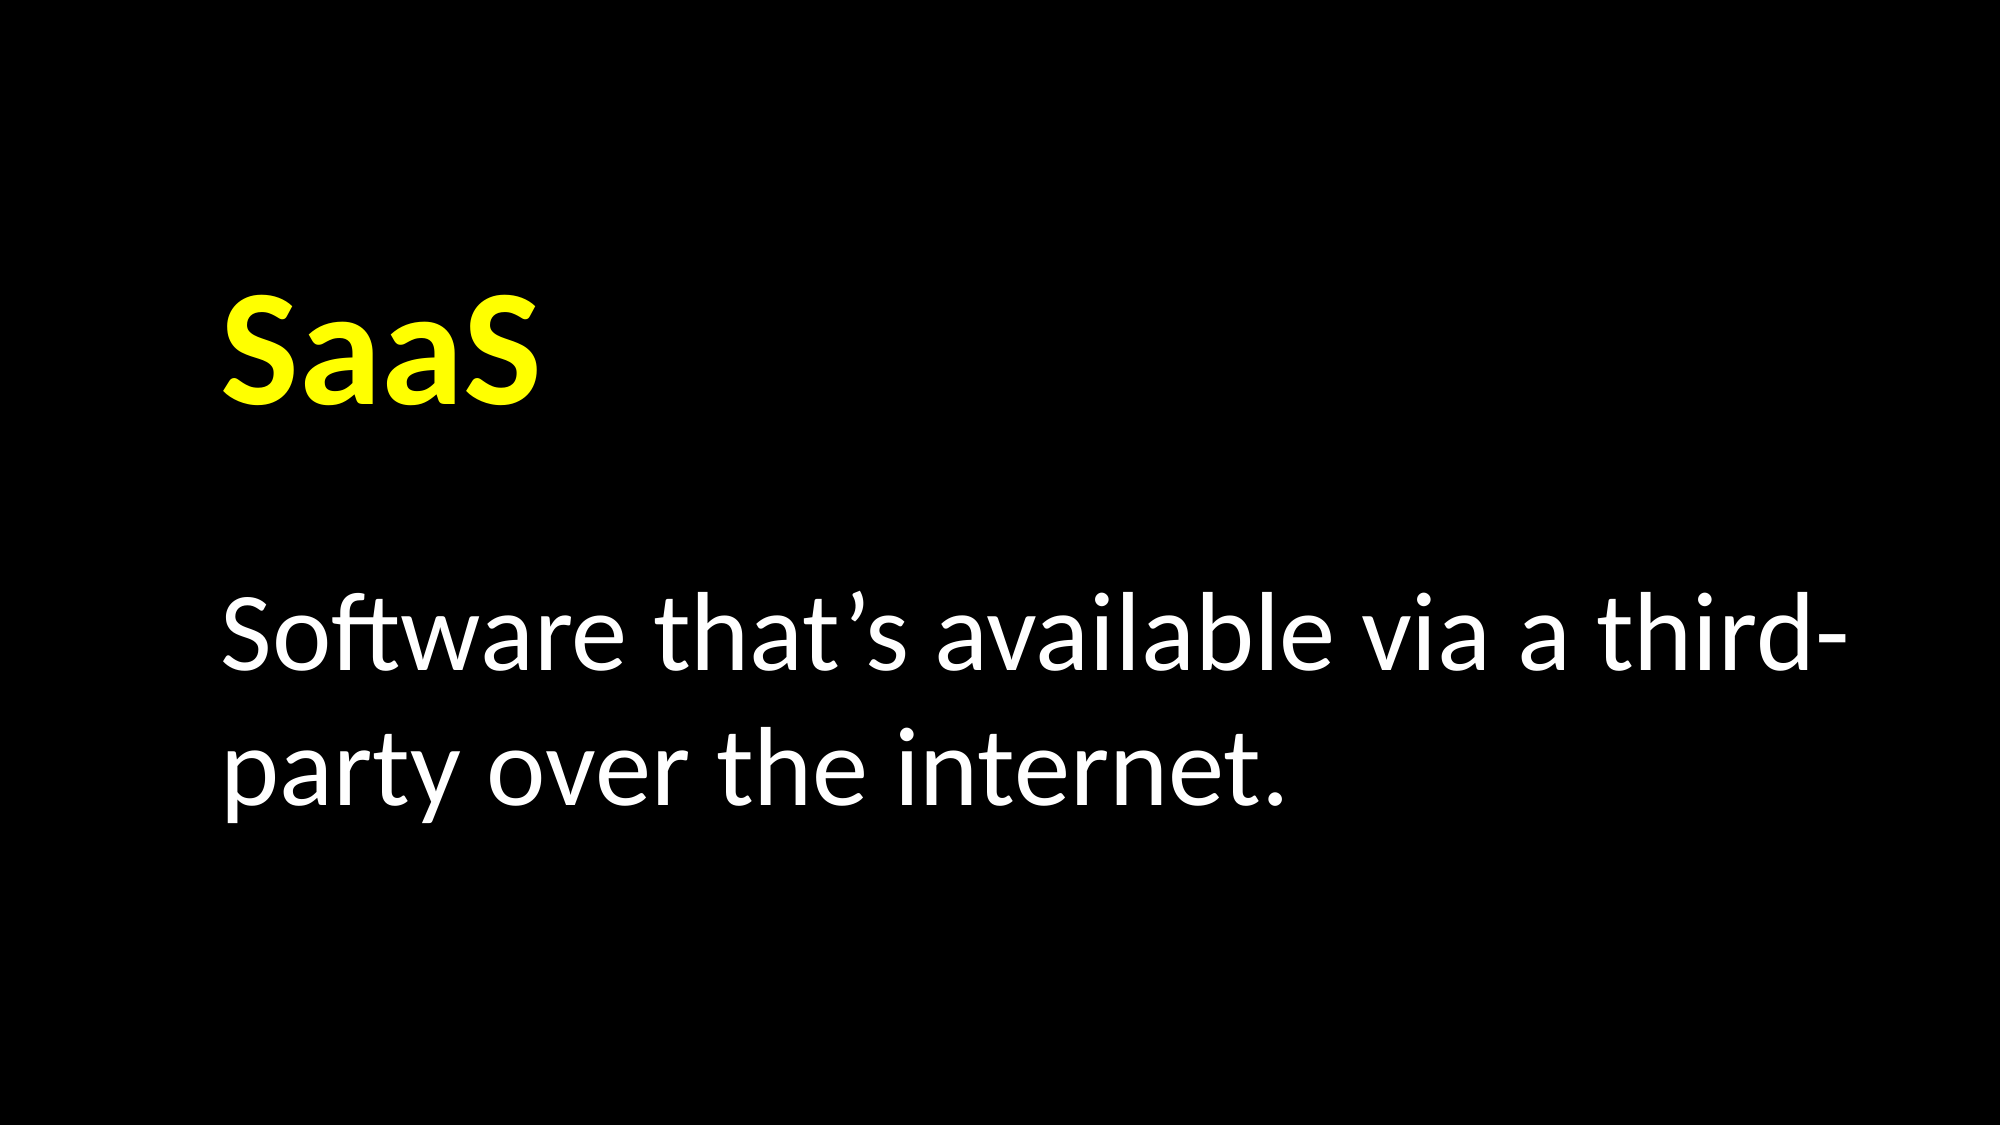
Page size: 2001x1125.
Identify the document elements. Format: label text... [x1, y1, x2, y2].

text_box SaaS Software that’s available via a third-party over the internet. [206, 230, 1883, 836]
